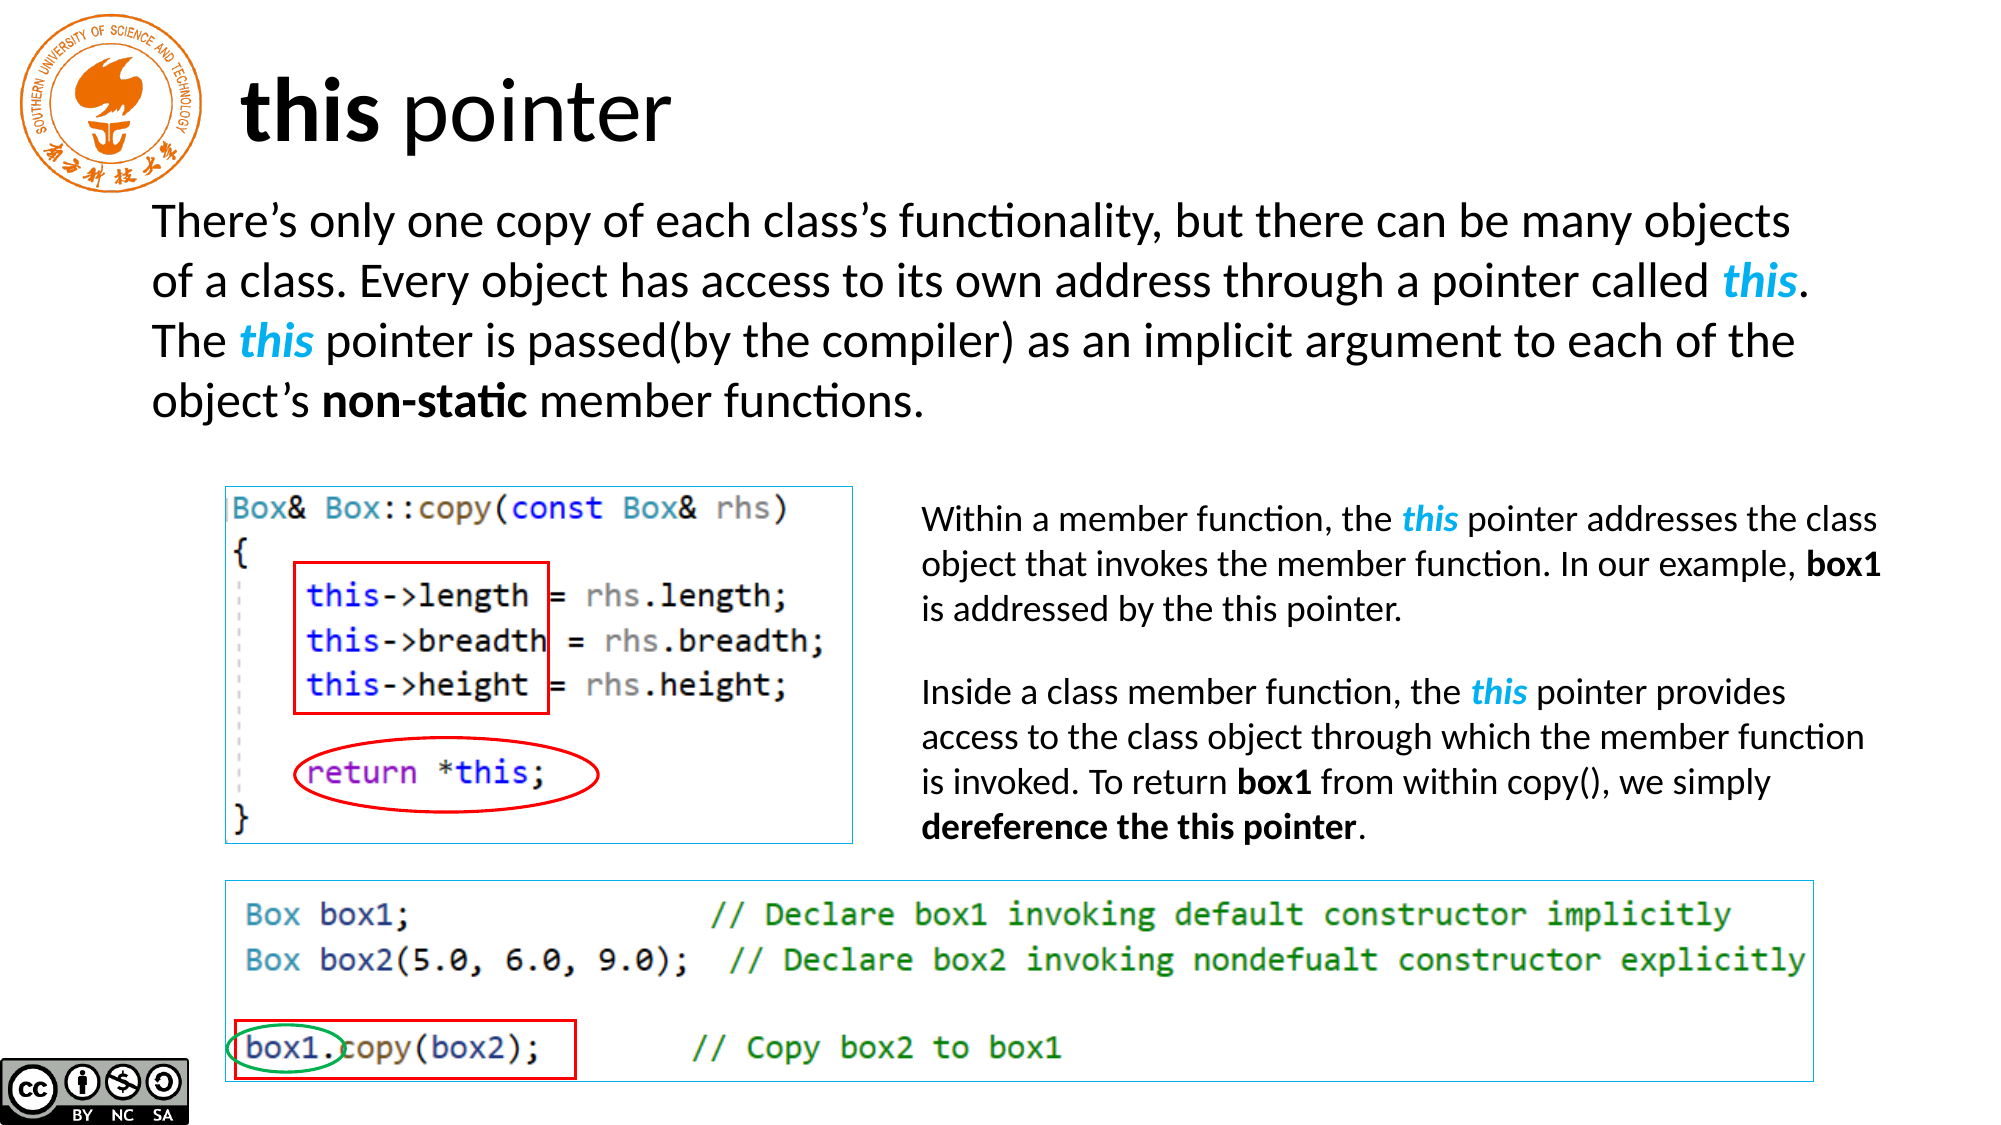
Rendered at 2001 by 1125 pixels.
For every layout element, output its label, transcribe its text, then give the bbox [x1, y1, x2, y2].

text_box Inside a class member function, the this pointer provides access to the class object through which the member function is invoked. To return box1 from within copy(), we simply dereference the this pointer. [906, 659, 1907, 855]
text_box There’s only one copy of each class’s functionality, but there can be many objects of a class. Every object has access to its own address through a pointer called this. The this pointer is passed(by the compiler) as an implicit argument to each of the object’s non-static member functions. [136, 180, 1825, 436]
picture [225, 882, 1812, 1080]
picture [0, 1058, 189, 1125]
title this pointer [225, 43, 1951, 181]
text_box Within a member function, the this pointer addresses the class object that invokes the member function. In our example, box1 is addressed by the this pointer. [906, 486, 1907, 637]
picture [18, 11, 202, 194]
picture [227, 488, 851, 842]
